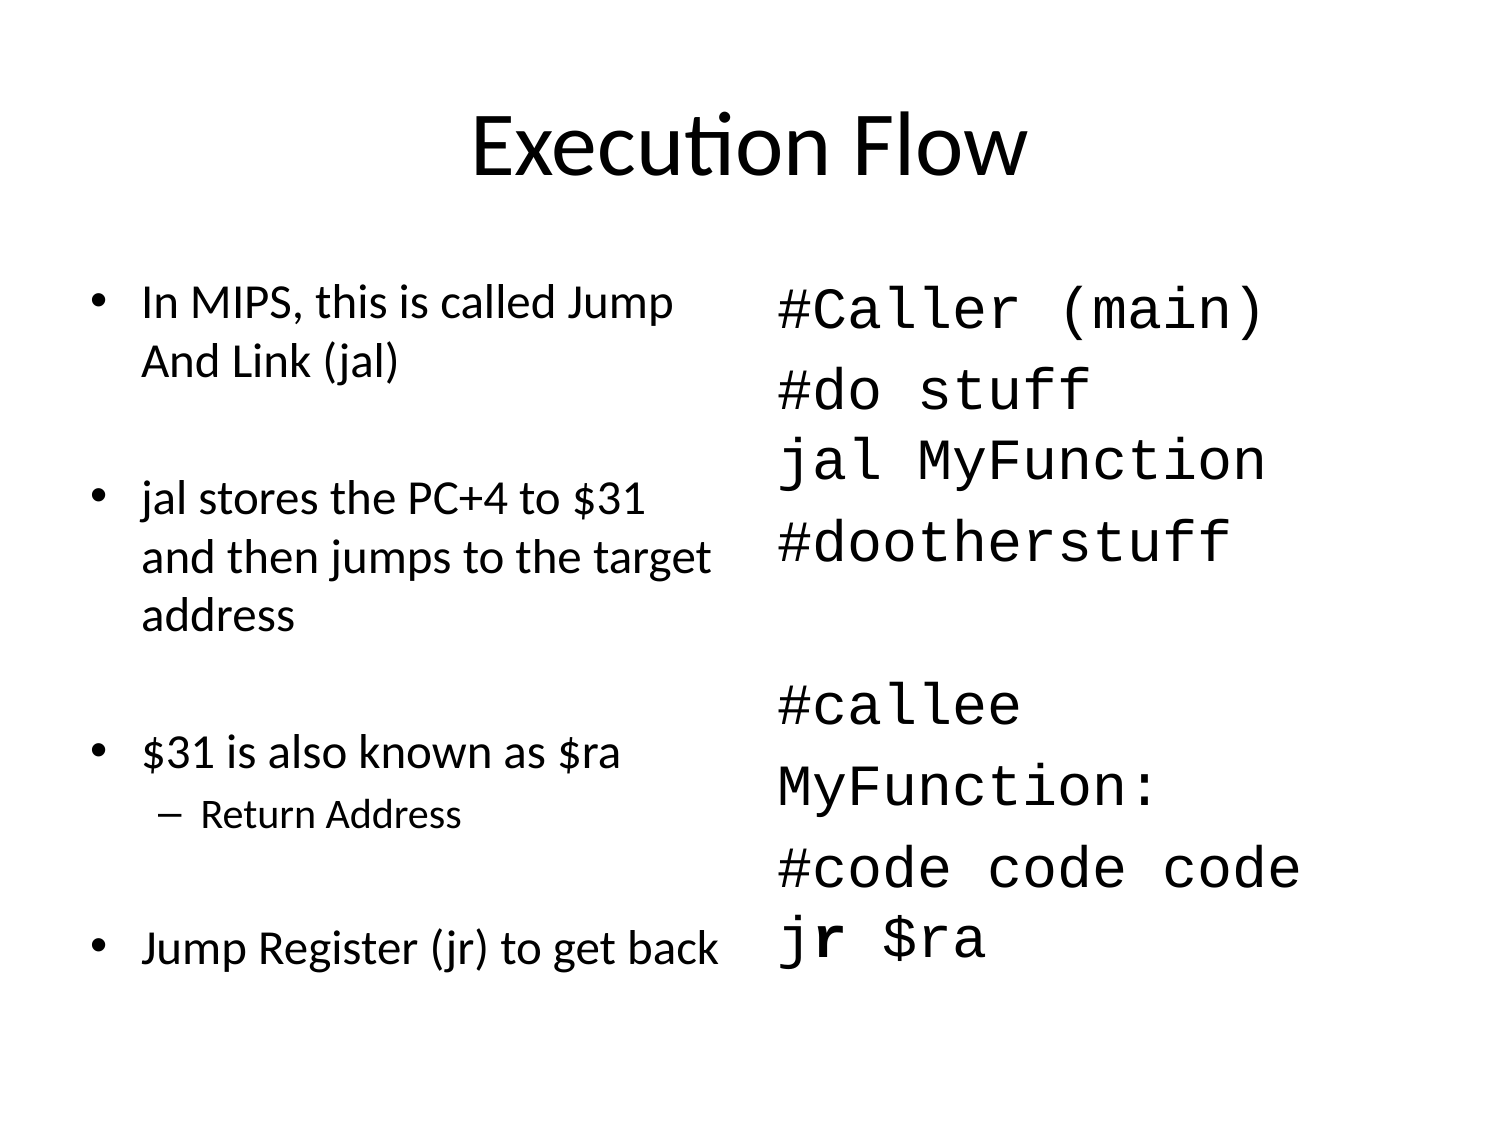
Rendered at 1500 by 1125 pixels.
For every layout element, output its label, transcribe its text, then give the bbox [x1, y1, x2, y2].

title Execution Flow [75, 45, 1425, 233]
list #Caller (main) #do stuff jal MyFunction #dootherstuff #callee MyFunction: #code code code jr $ra [762, 262, 1425, 1005]
list In MIPS, this is called Jump And Link (jal) jal stores the PC+4 to $31 and then jumps to the target address $31 is also known as $ra Return Address Jump Register (jr) to get back [75, 262, 738, 1005]
